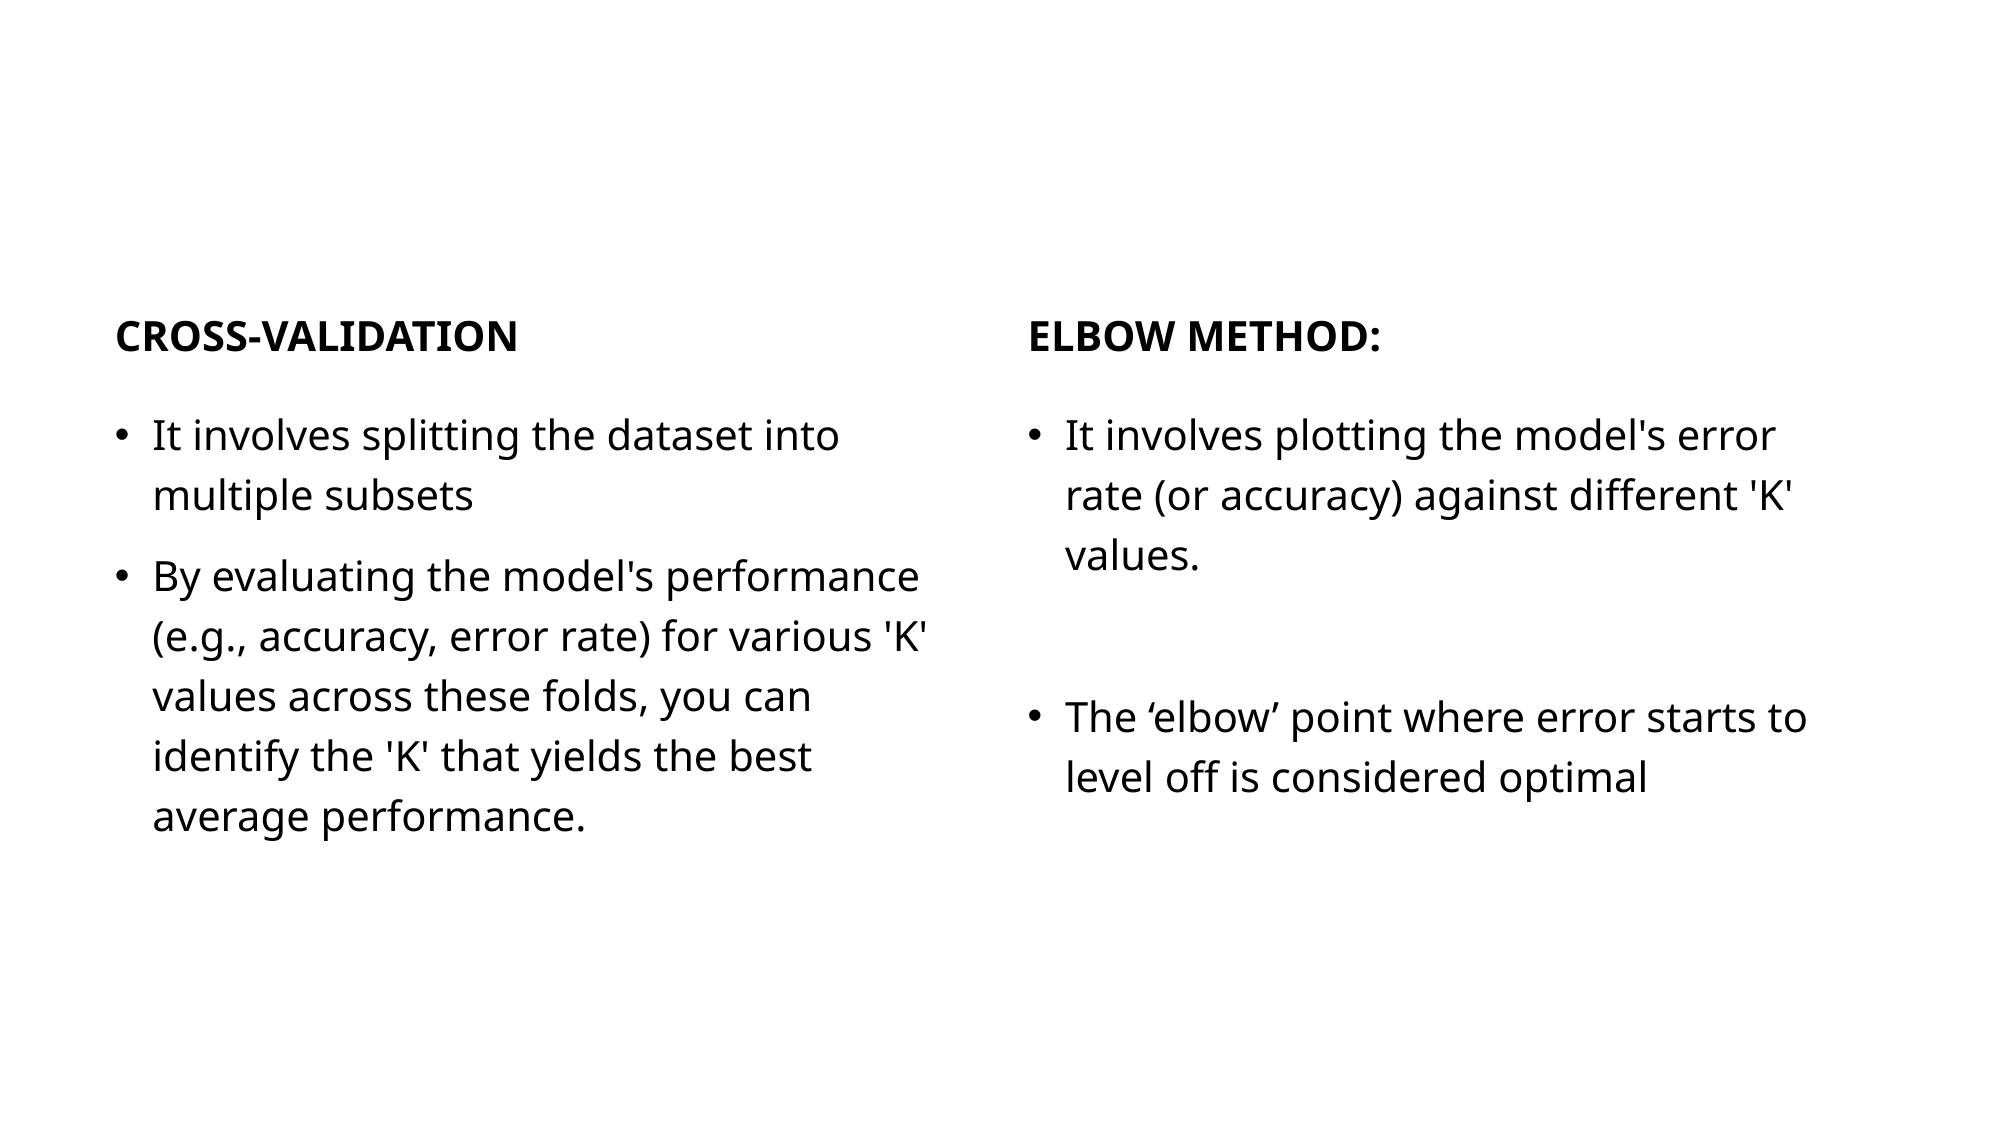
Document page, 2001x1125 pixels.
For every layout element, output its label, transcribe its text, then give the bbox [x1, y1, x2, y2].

list It involves plotting the model's error rate (or accuracy) against different 'K' values. The ‘elbow’ point where error starts to level off is considered optimal [1012, 391, 1863, 1010]
list It involves splitting the dataset into multiple subsets By evaluating the model's performance (e.g., accuracy, error rate) for various 'K' values across these folds, you can identify the 'K' that yields the best average performance. [99, 391, 947, 1010]
list Cross-Validation [99, 276, 947, 369]
list Elbow Method: [1012, 276, 1863, 369]
